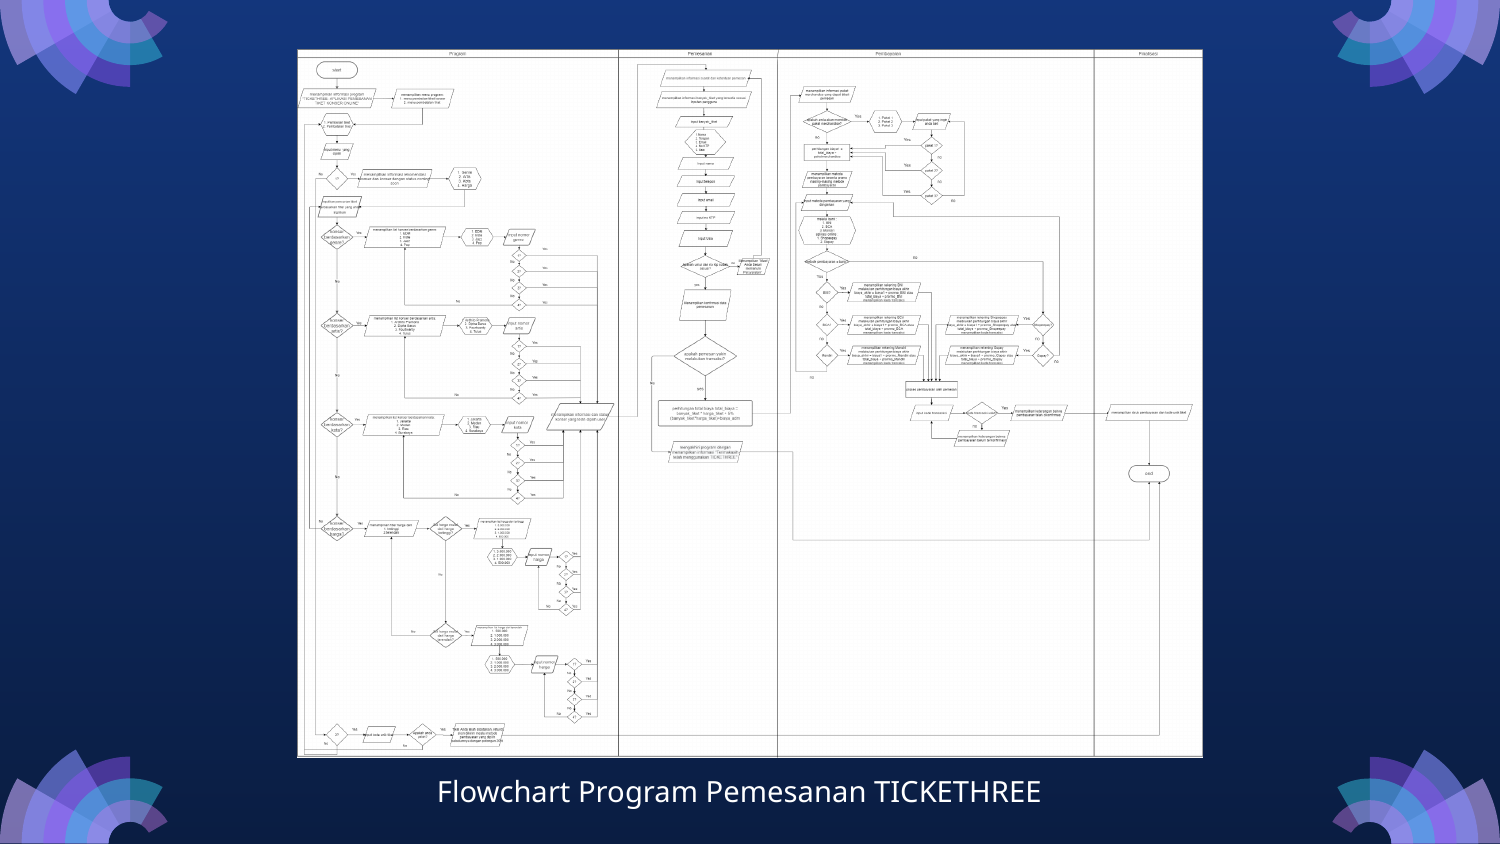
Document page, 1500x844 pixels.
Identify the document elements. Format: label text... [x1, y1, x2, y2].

text_box Flowchart Program Pemesanan TICKETHREE [421, 768, 1098, 823]
picture [297, 49, 1203, 759]
